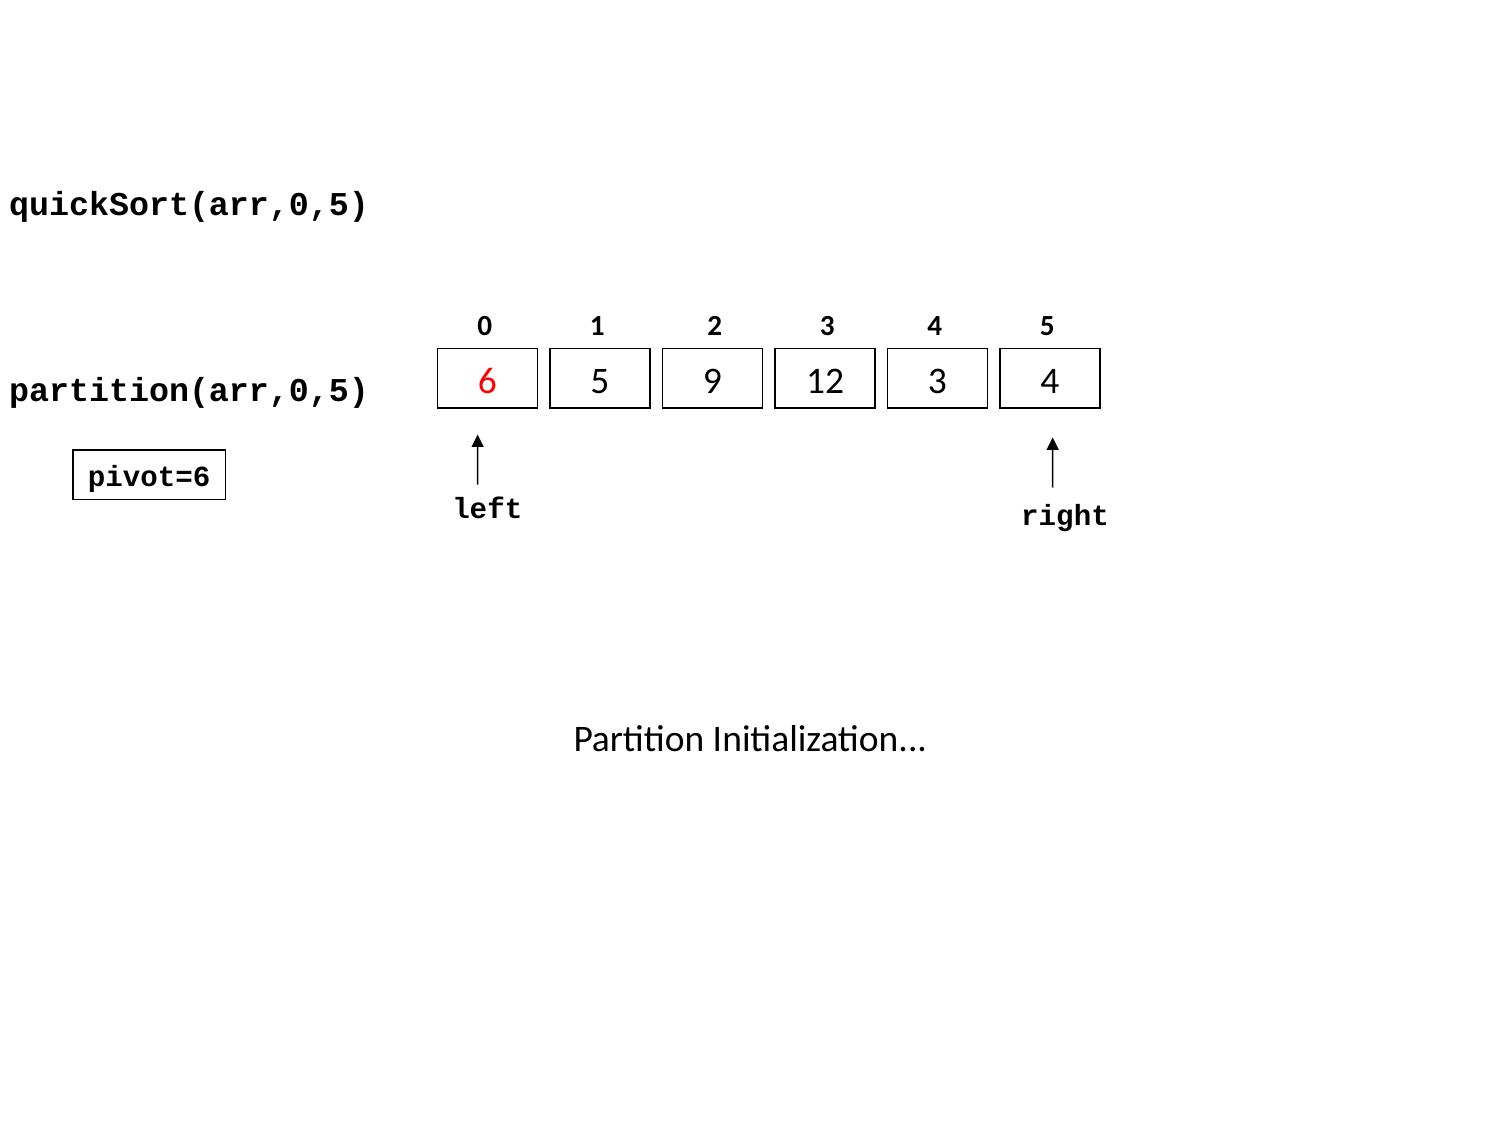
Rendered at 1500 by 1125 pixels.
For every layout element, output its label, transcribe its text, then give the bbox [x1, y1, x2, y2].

text_box [1046, 437, 1059, 488]
text_box 4 [999, 348, 1100, 409]
text_box 4 [912, 298, 958, 349]
text_box left [437, 481, 538, 532]
text_box 5 [1025, 298, 1070, 349]
text_box partition(arr,0,5) [0, 360, 385, 416]
text_box 3 [805, 298, 850, 349]
text_box 0 [462, 298, 508, 349]
text_box quickSort(arr,0,5) [0, 174, 385, 230]
text_box 12 [774, 348, 875, 409]
text_box 1 [575, 298, 620, 349]
text_box Partition Initialization... [558, 706, 943, 767]
text_box pivot=6 [73, 449, 226, 500]
text_box 6 [437, 348, 538, 409]
text_box [471, 434, 484, 485]
text_box right [1006, 488, 1124, 539]
text_box 9 [662, 348, 763, 409]
text_box 3 [887, 348, 988, 409]
text_box 5 [549, 348, 650, 409]
text_box 2 [692, 298, 738, 349]
